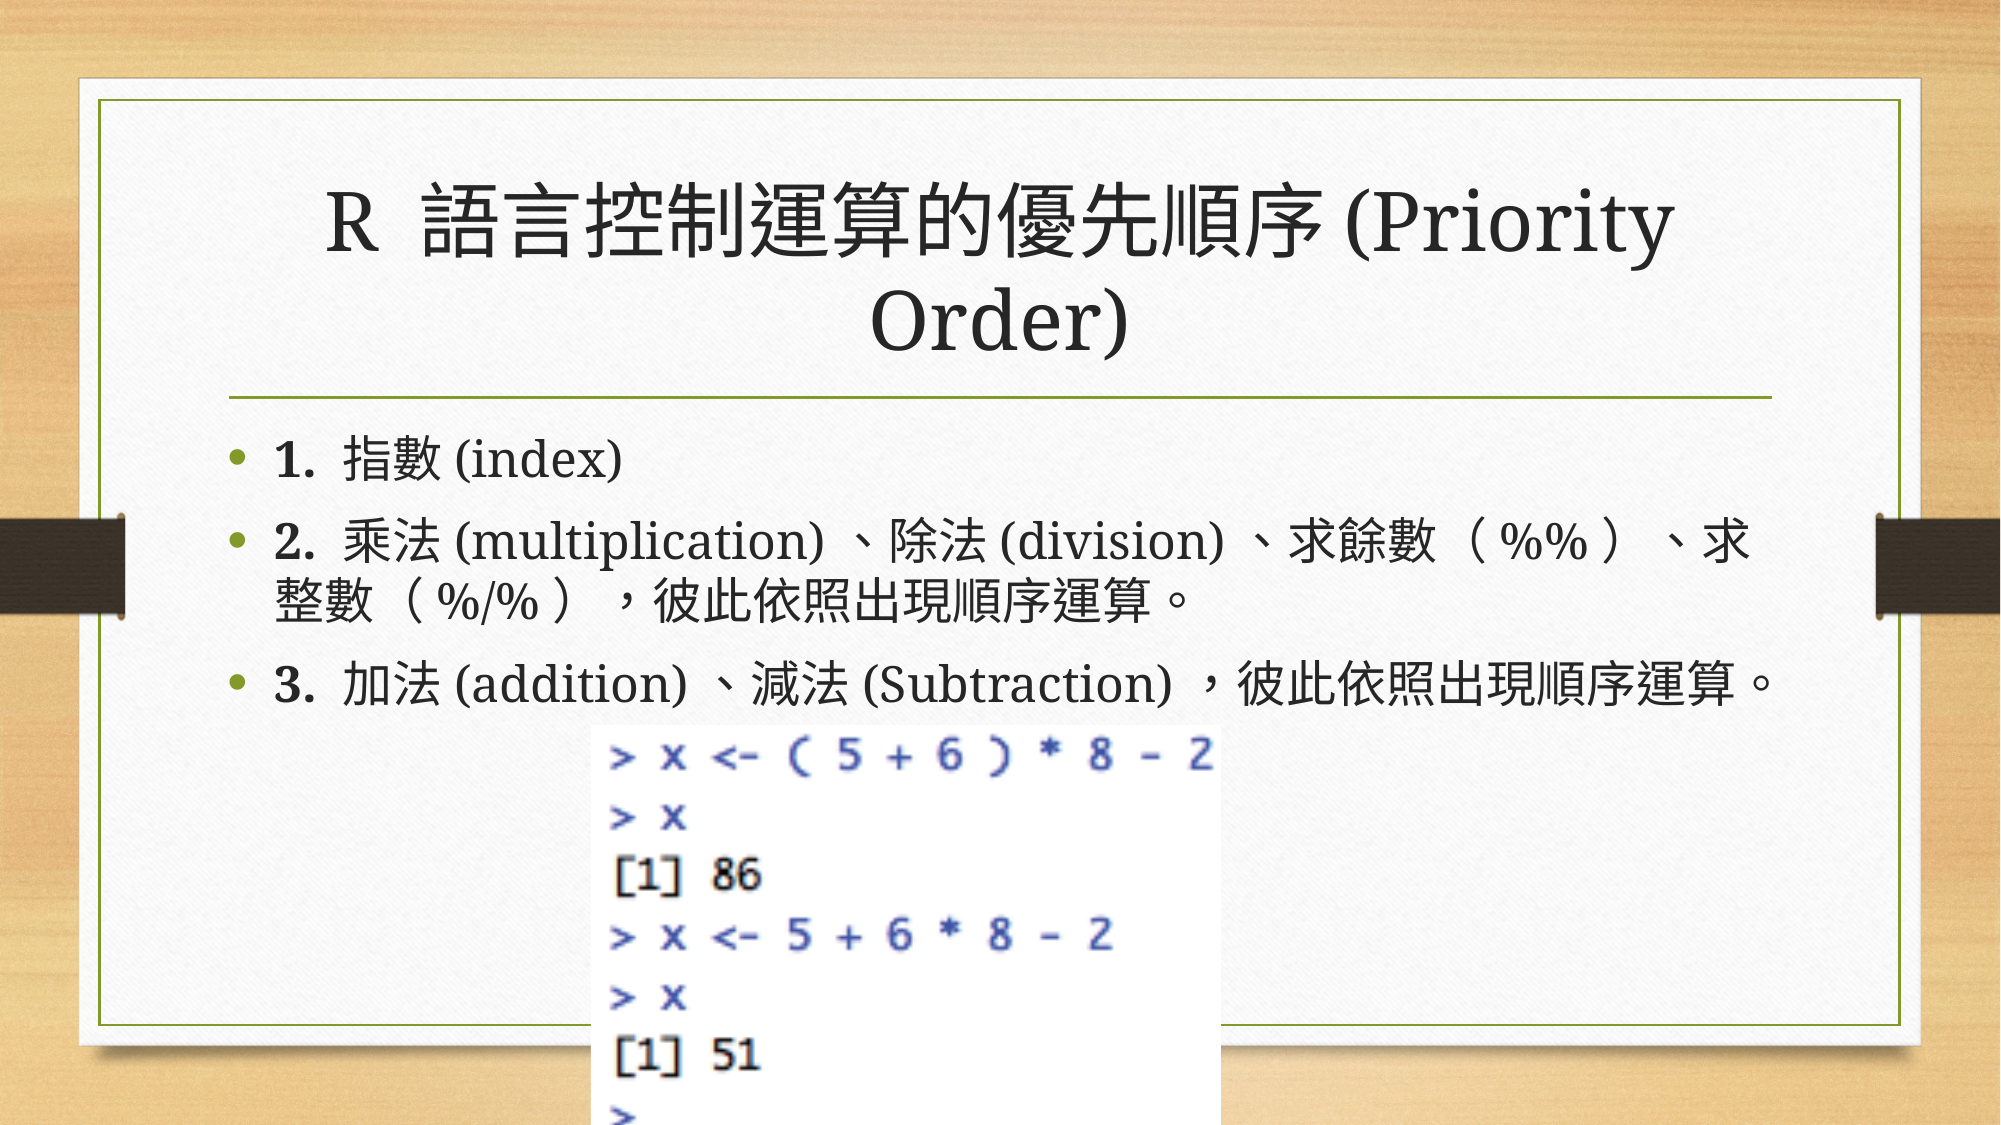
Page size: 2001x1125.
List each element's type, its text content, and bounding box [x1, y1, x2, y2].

list 1. 指數(index) 2. 乘法(multiplication)、除法(division)、求餘數（%%）、求整數（%/%），彼此依照出現順序運算。 3. 加法(addition)、減法(Subtraction)，彼此依照出現順序運算。 [212, 419, 1788, 964]
picture [0, 0, 2001, 1125]
title R 語言控制運算的優先順序(Priority Order) [212, 161, 1788, 375]
